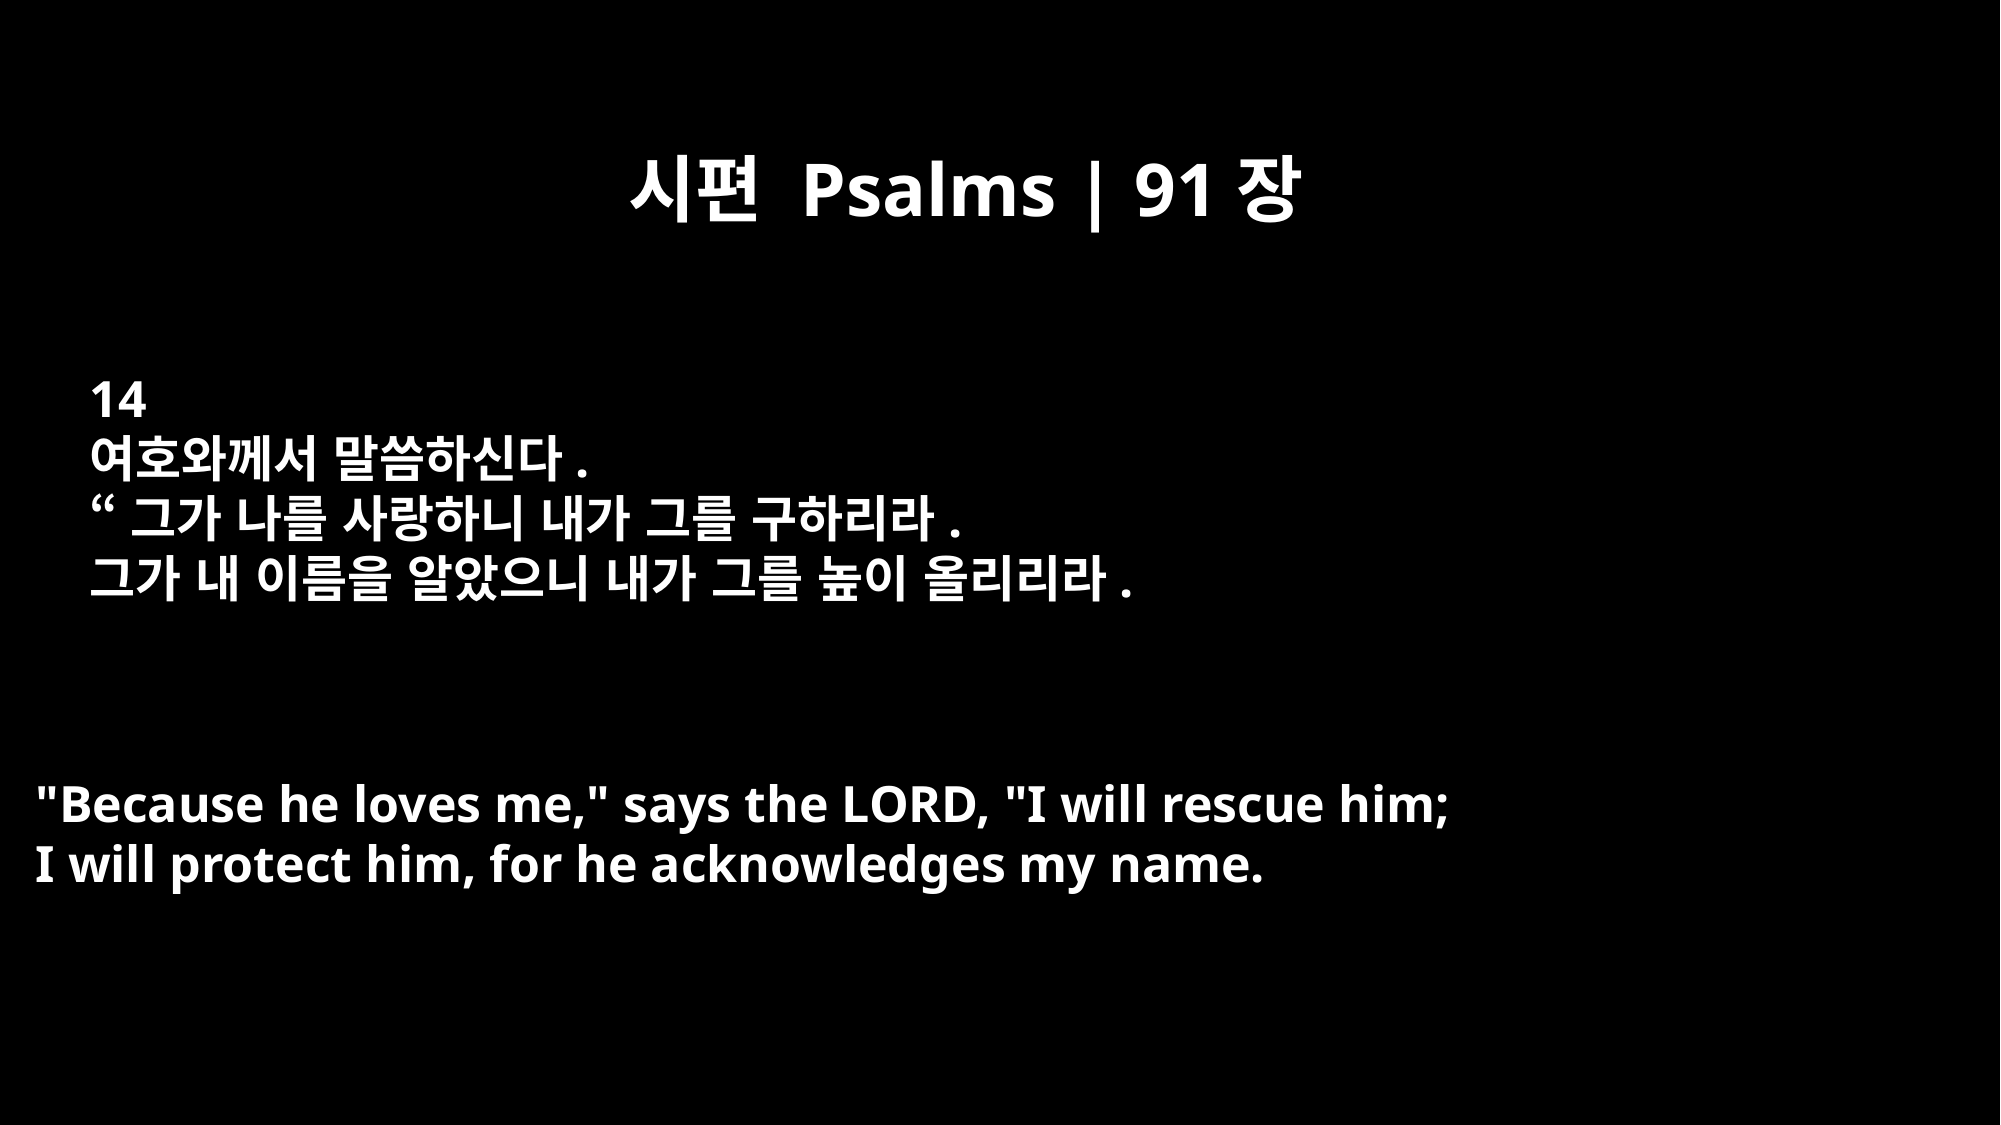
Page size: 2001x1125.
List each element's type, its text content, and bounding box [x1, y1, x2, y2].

text_box "Because he loves me," says the LORD, "I will rescue him; I will protect him, for he acknowledges my name. [20, 764, 1478, 900]
text_box 시편 Psalms | 91장 [613, 136, 1319, 239]
text_box 14 여호와께서 말씀하신다. “그가 나를 사랑하니 내가 그를 구하리라. 그가 내 이름을 알았으니 내가 그를 높이 올리리라. [74, 359, 1149, 615]
